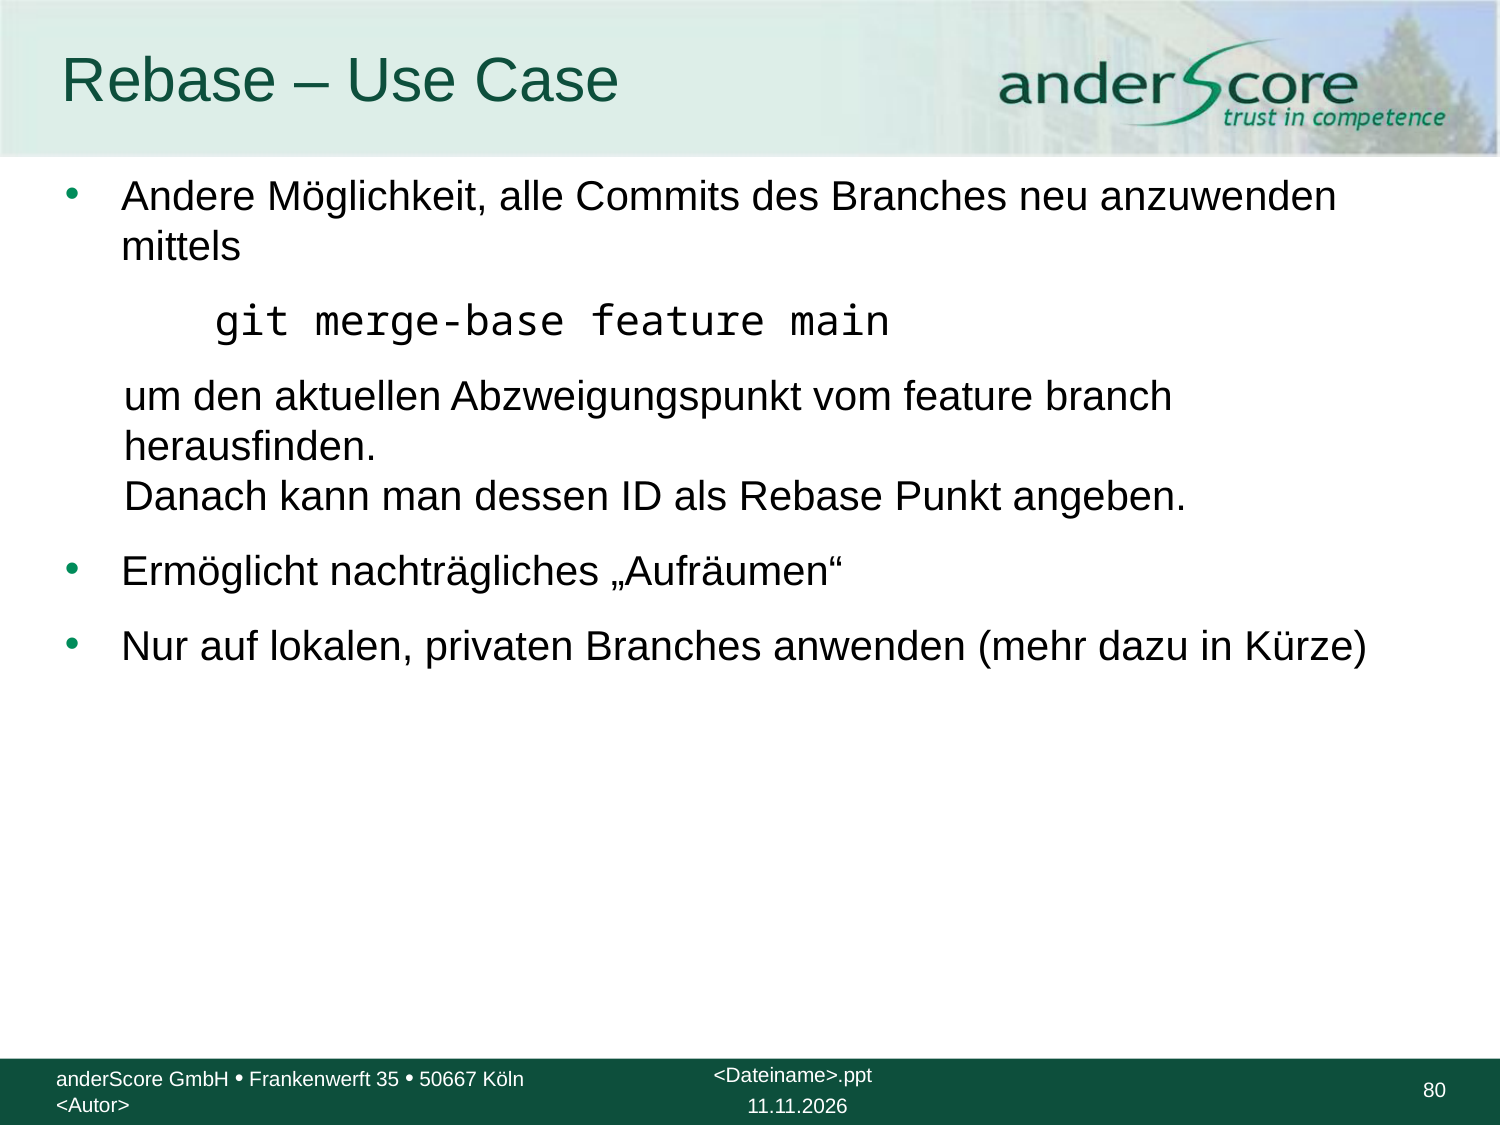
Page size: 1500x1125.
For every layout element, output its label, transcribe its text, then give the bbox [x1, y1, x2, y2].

picture [0, 0, 1500, 157]
title Rebase – Use Case [46, 23, 975, 140]
list Andere Möglichkeit, alle Commits des Branches neu anzuwenden mittels git merge-base feature main um den aktuellen Abzweigungspunkt vom feature branch herausfinden. Danach kann man dessen ID als Rebase Punkt angeben. Ermöglicht nachträgliches „Aufräumen“ Nur auf lokalen, privaten Branches anwenden (mehr dazu in Kürze) [49, 160, 1447, 1024]
